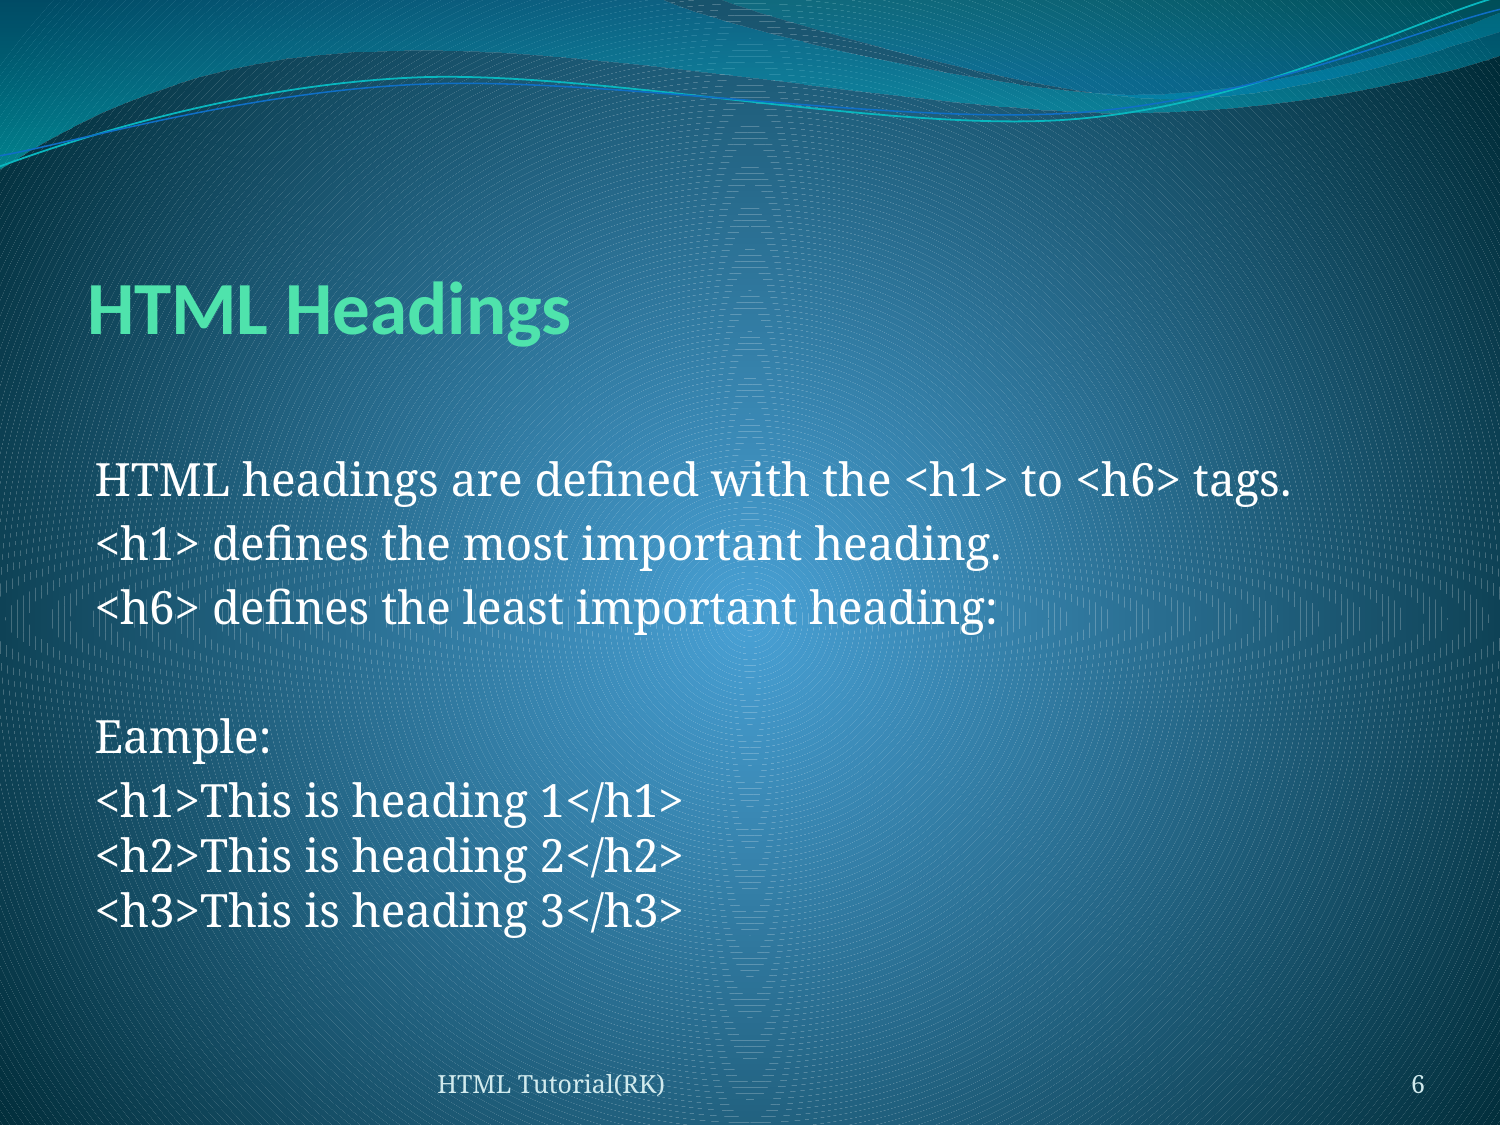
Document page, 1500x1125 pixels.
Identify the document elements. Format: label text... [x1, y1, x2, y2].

title HTML Headings [86, 216, 1362, 440]
slide_number 6 [1299, 1042, 1425, 1103]
list HTML headings are defined with the <h1> to <h6> tags. <h1> defines the most important heading. <h6> defines the least important heading: Eample: <h1>This is heading 1</h1> <h2>This is heading 2</h2> <h3>This is heading 3</h3> [86, 443, 1362, 1008]
footer HTML Tutorial(RK) [437, 1042, 988, 1103]
